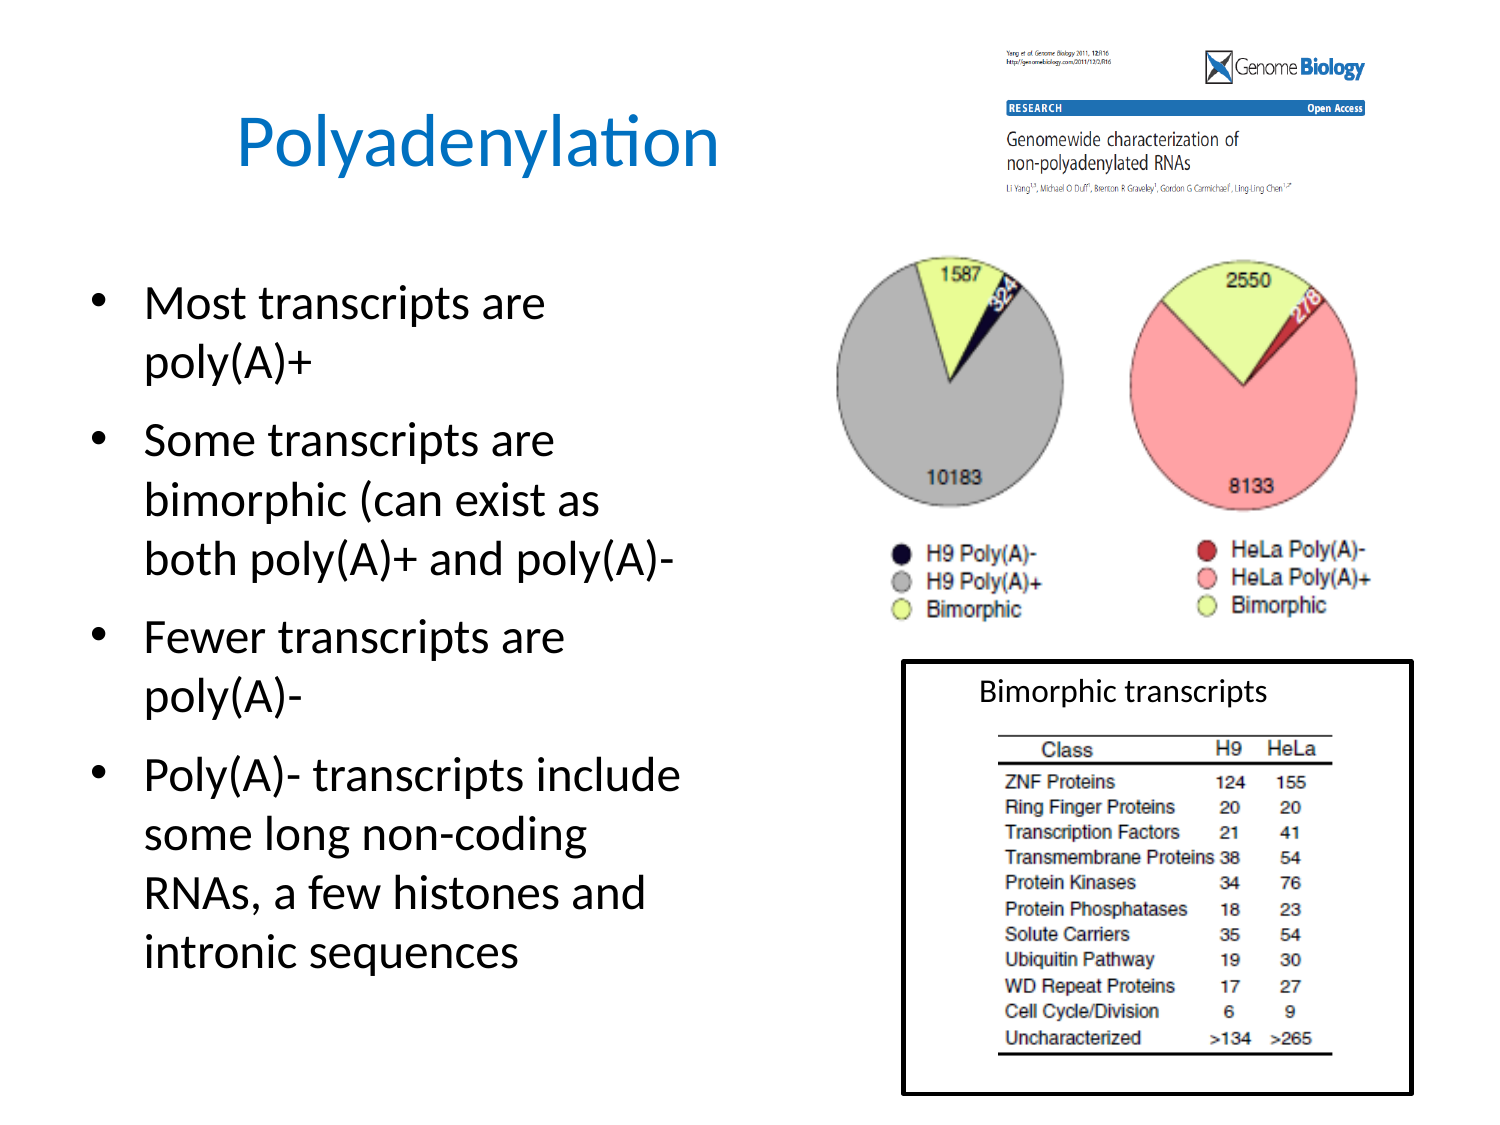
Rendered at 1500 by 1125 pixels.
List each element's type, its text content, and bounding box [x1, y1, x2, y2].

picture [997, 715, 1342, 1070]
title Polyadenylation [41, 42, 918, 231]
text_box [901, 659, 1414, 1096]
picture [997, 42, 1377, 200]
list Most transcripts are poly(A)+ Some transcripts are bimorphic (can exist as both poly(A)+ and poly(A)- Fewer transcripts are poly(A)- Poly(A)- transcripts include some long non-coding RNAs, a few histones and intronic sequences [75, 262, 703, 1005]
picture [803, 243, 1375, 635]
